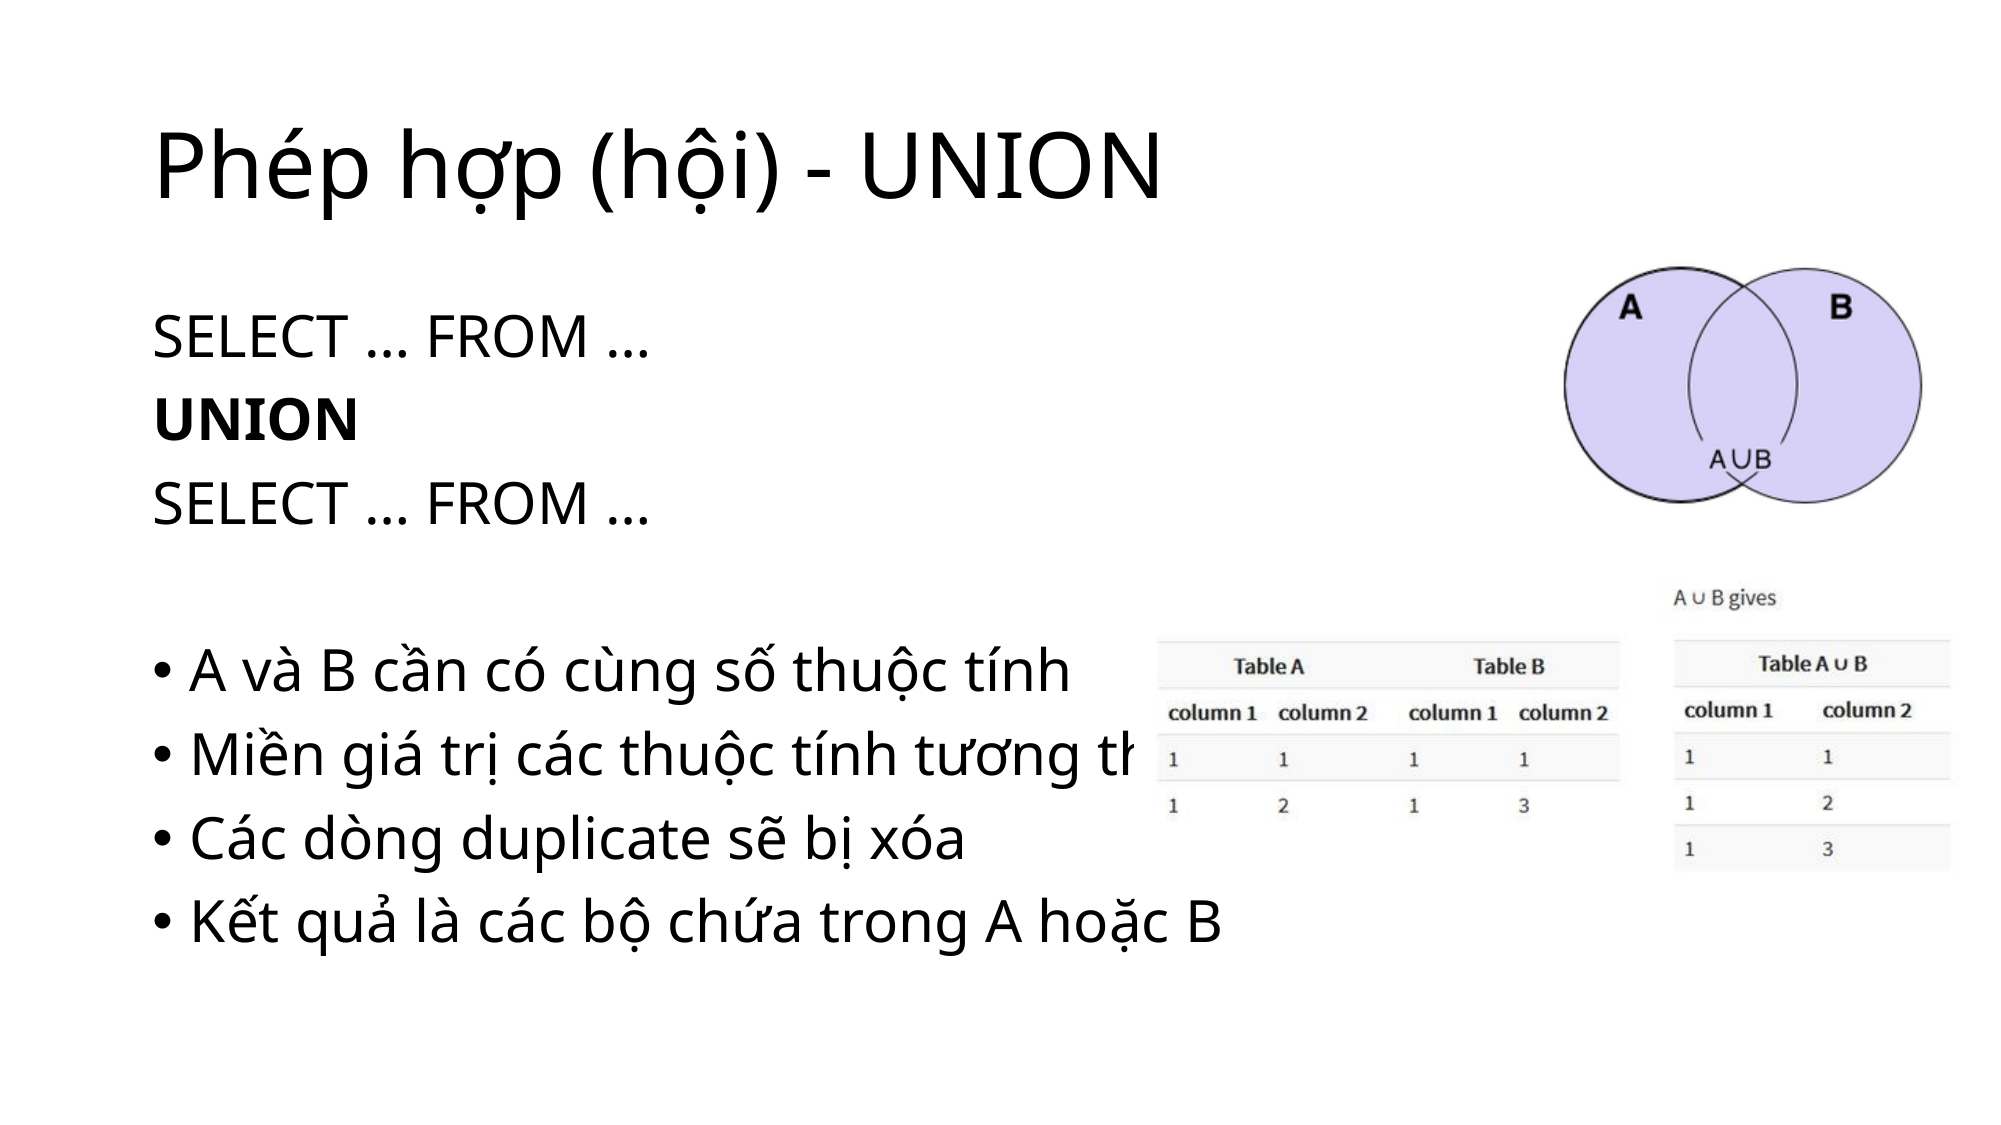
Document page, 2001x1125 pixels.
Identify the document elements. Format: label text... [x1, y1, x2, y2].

picture [1547, 251, 1938, 521]
picture [1134, 578, 1968, 885]
title Phép hợp (hội) - UNION [137, 59, 1863, 278]
list SELECT … FROM … UNION SELECT … FROM … A và B cần có cùng số thuộc tính Miền giá trị các thuộc tính tương thích Các dòng duplicate sẽ bị xóa Kết quả là các bộ chứa trong A hoặc B [137, 299, 1863, 1014]
